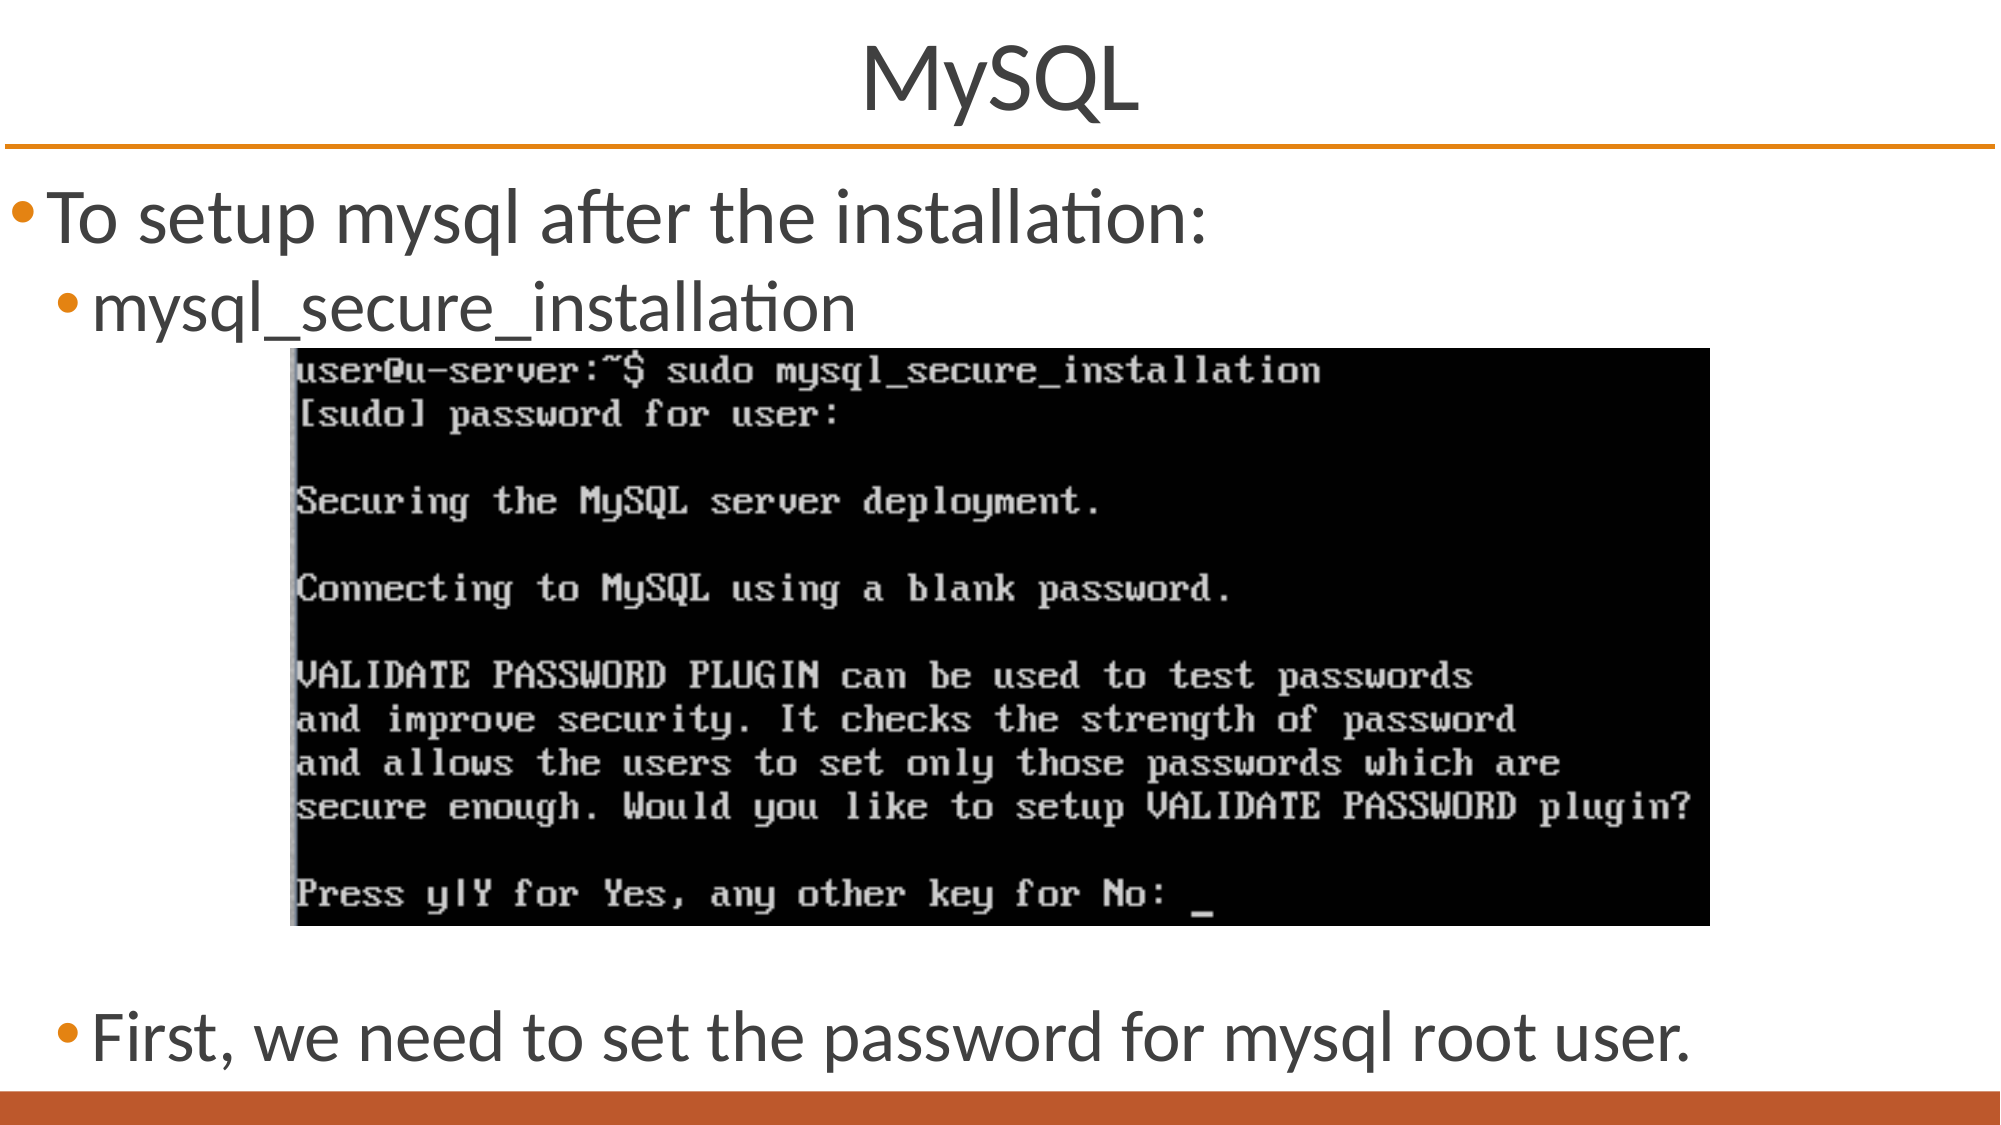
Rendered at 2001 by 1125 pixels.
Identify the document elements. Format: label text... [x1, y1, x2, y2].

title MySQL [5, 6, 1995, 139]
list To setup mysql after the installation: mysql_secure_installation First, we need to set the password for mysql root user. [9, 156, 1990, 1092]
picture [289, 347, 1710, 927]
